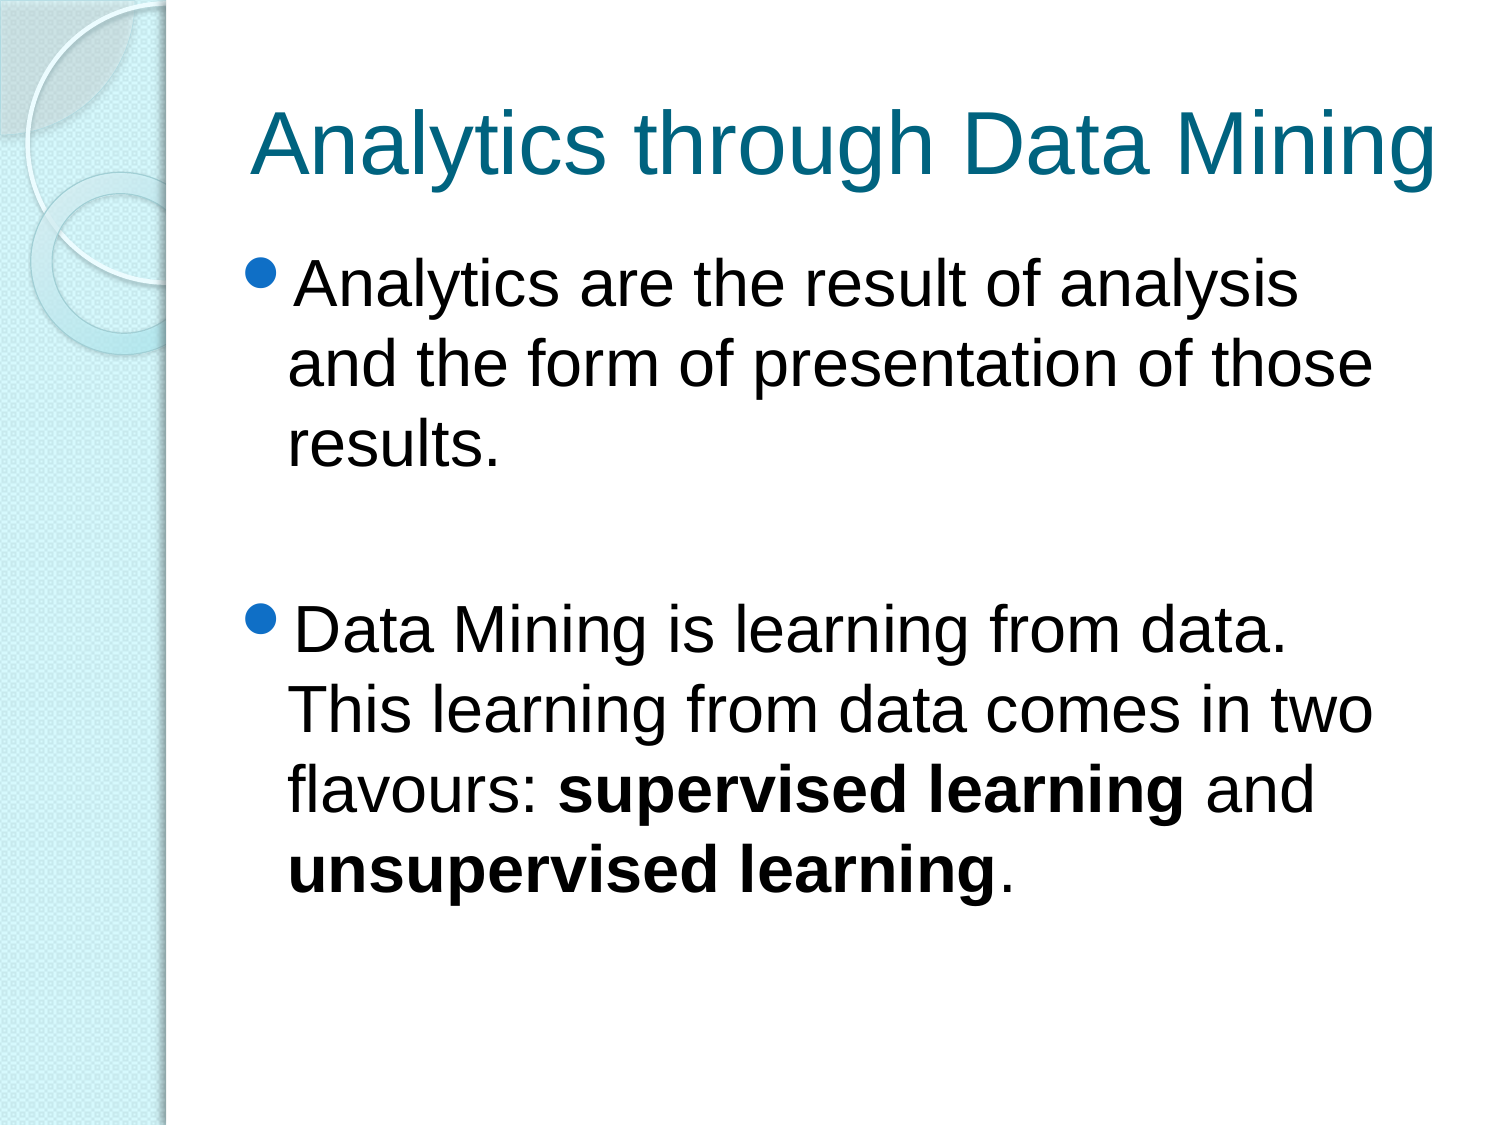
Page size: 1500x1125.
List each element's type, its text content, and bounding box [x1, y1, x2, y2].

list Analytics are the result of analysis and the form of presentation of those results. Data Mining is learning from data. This learning from data comes in two flavours: supervised learning and unsupervised learning. [212, 232, 1443, 1021]
title Analytics through Data Mining [235, 45, 1466, 233]
